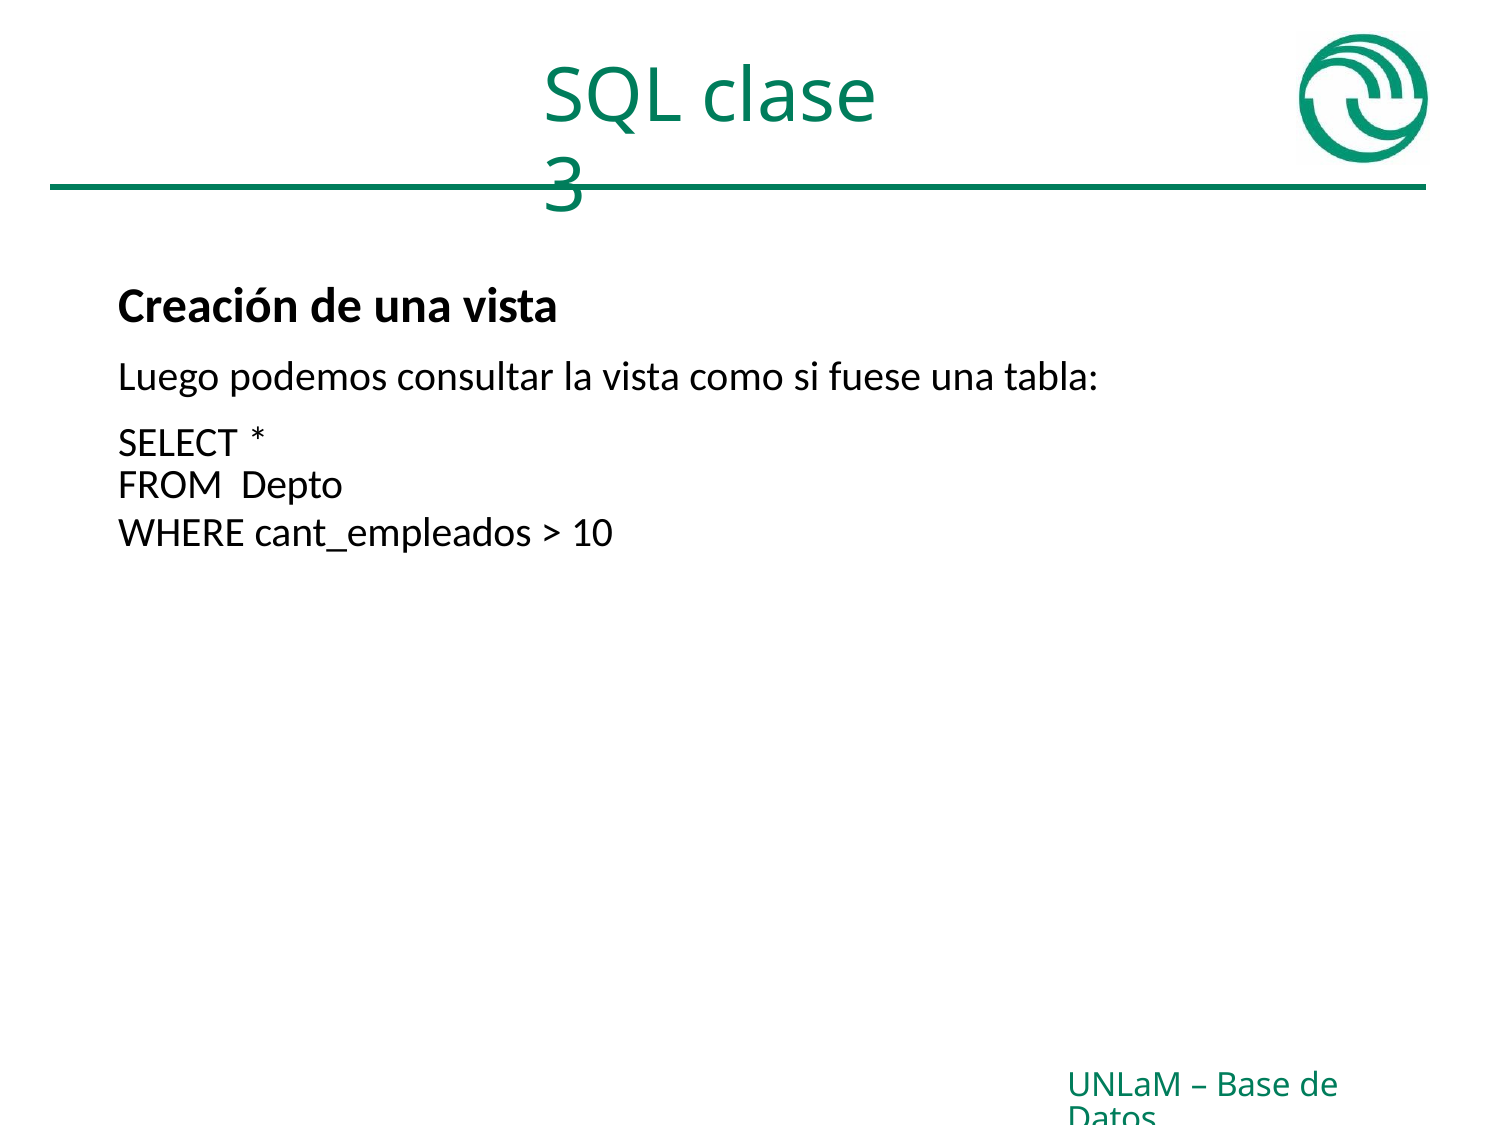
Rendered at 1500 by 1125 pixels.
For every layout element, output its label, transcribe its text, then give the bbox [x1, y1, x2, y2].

title SQL clase 3 [541, 188, 885, 235]
footer UNLaM – Base de Datos [1064, 1069, 1385, 1125]
title SQL clase 3 [541, 44, 885, 187]
list Creación de una vista Luego podemos consultar la vista como si fuese una tabla: SELECT * FROM Depto WHERE cant_empleados > 10 [116, 250, 1202, 911]
picture [1296, 31, 1431, 165]
